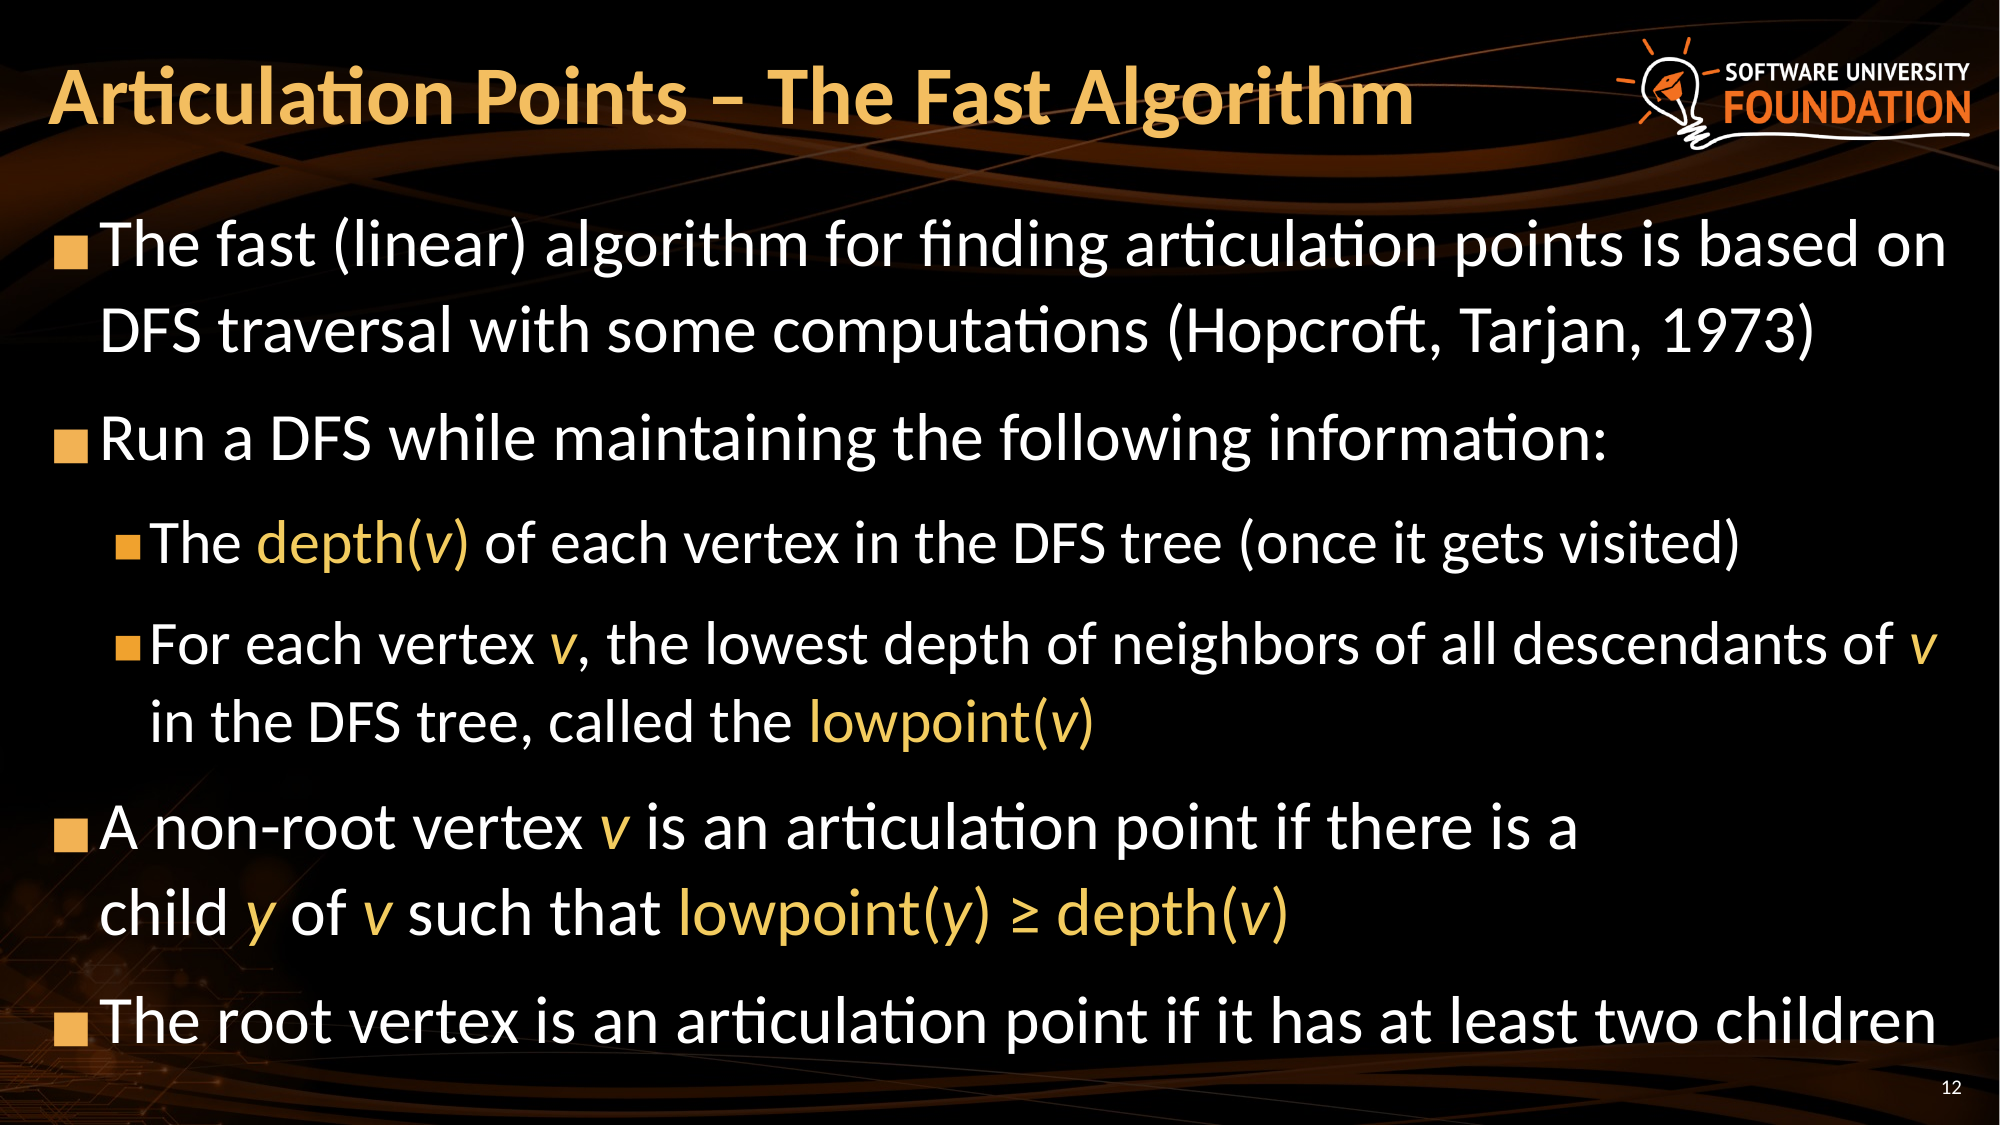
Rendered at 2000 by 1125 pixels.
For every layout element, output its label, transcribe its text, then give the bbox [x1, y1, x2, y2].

title Articulation Points – The Fast Algorithm [30, 6, 1602, 189]
list The fast (linear) algorithm for finding articulation points is based on DFS traversal with some computations (Hopcroft, Tarjan, 1973) Run a DFS while maintaining the following information: The depth(v) of each vertex in the DFS tree (once it gets visited) For each vertex v, the lowest depth of neighbors of all descendants of v in the DFS tree, called the lowpoint(v) A non-root vertex v is an articulation point if there is a child y of v such that lowpoint(y) ≥ depth(v) The root vertex is an articulation point if it has at least two children [31, 188, 1968, 1103]
picture [0, 0, 2000, 1125]
